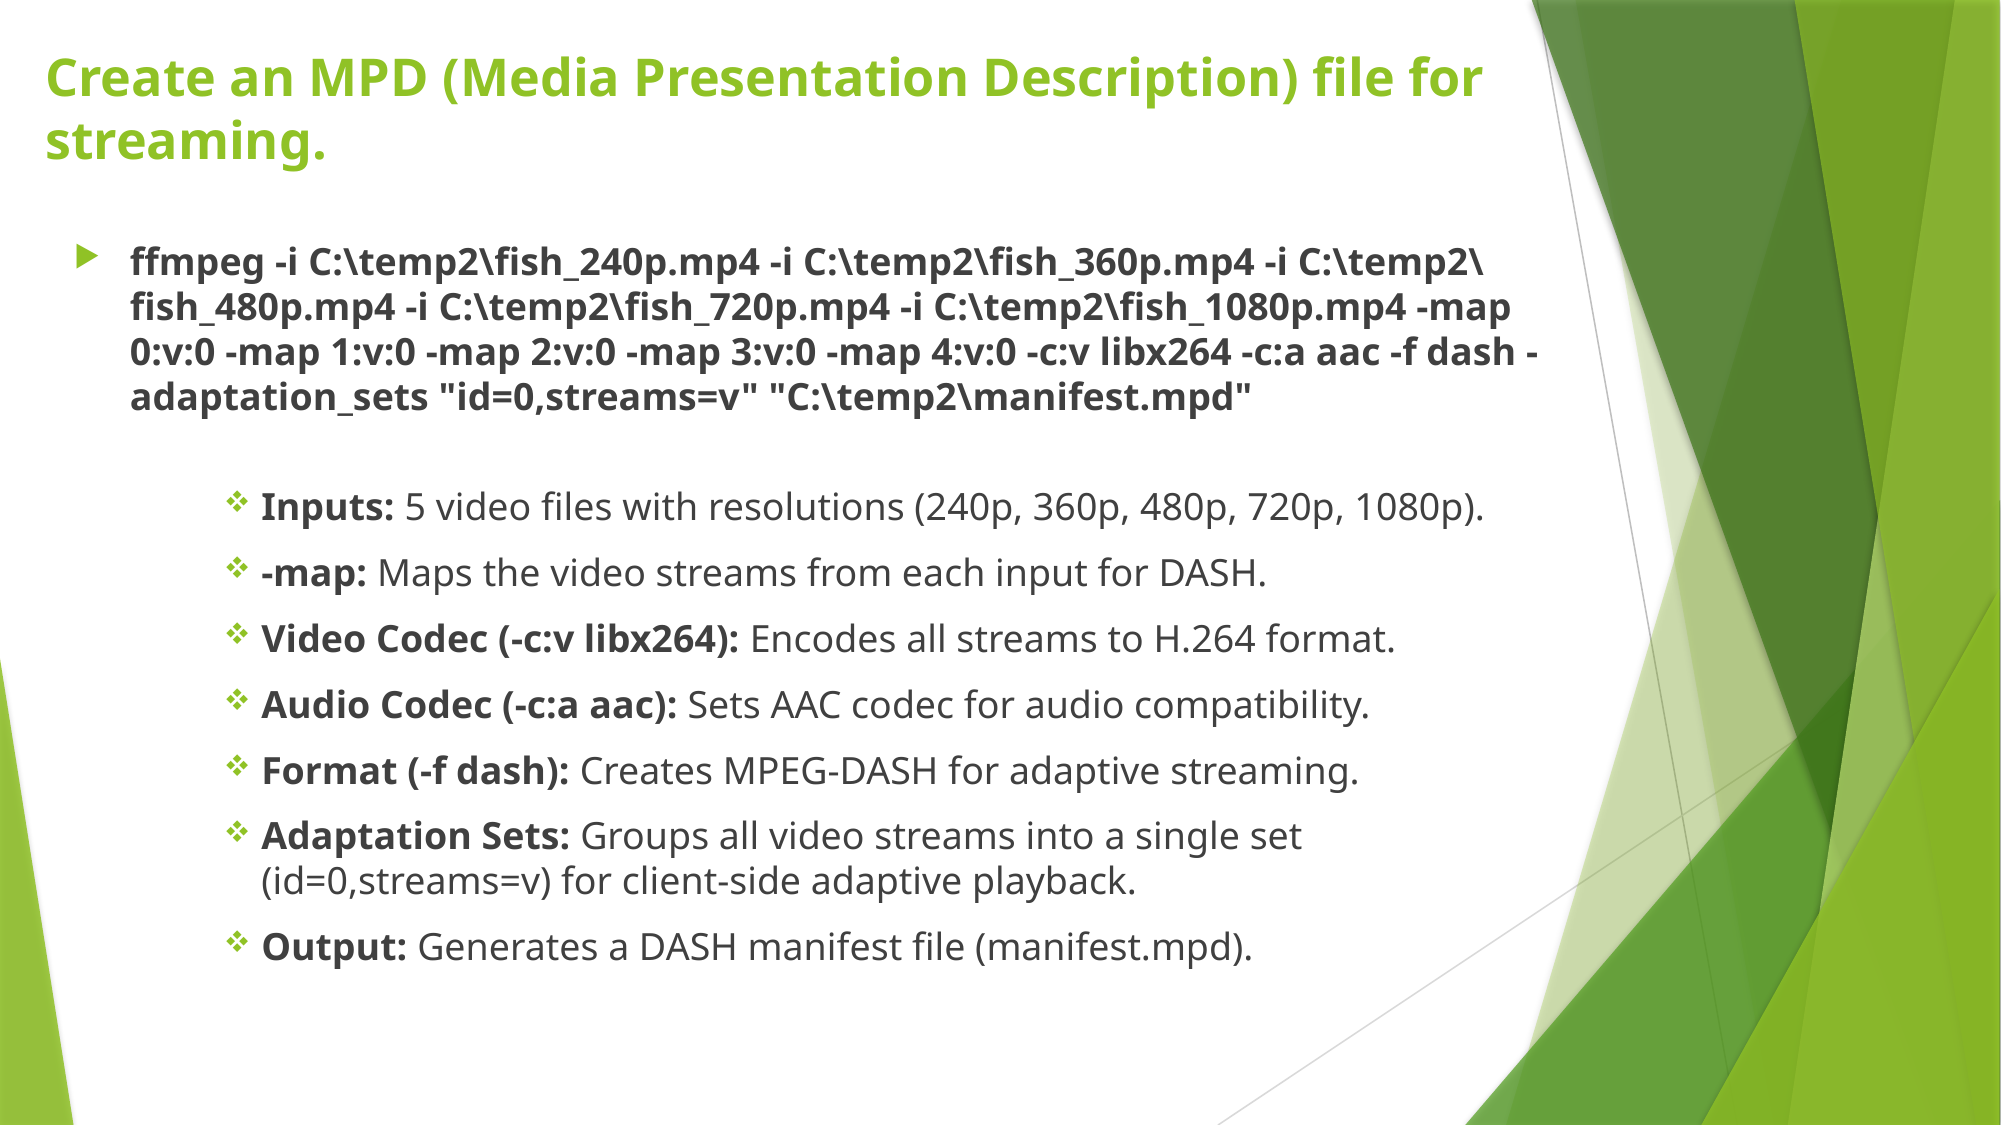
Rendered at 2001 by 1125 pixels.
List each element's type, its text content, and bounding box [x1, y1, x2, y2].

text_box Create an MPD (Media Presentation Description) file for streaming. [30, 37, 1544, 131]
list ffmpeg -i C:\temp2\fish_240p.mp4 -i C:\temp2\fish_360p.mp4 -i C:\temp2\fish_480p.mp4 -i C:\temp2\fish_720p.mp4 -i C:\temp2\fish_1080p.mp4 -map 0:v:0 -map 1:v:0 -map 2:v:0 -map 3:v:0 -map 4:v:0 -c:v libx264 -c:a aac -f dash -adaptation_sets "id=0,streams=v" "C:\temp2\manifest.mpd" Inputs: 5 video files with resolutions (240p, 360p, 480p, 720p, 1080p). -map: Maps the video streams from each input for DASH. Video Codec (-c:v libx264): Encodes all streams to H.264 format. Audio Codec (-c:a aac): Sets AAC codec for audio compatibility. Format (-f dash): Creates MPEG-DASH for adaptive streaming. Adaptation Sets: Groups all video streams into a single set (id=0,streams=v) for client-side adaptive playback. Output: Generates a DASH manifest file (manifest.mpd). [58, 229, 1598, 1083]
